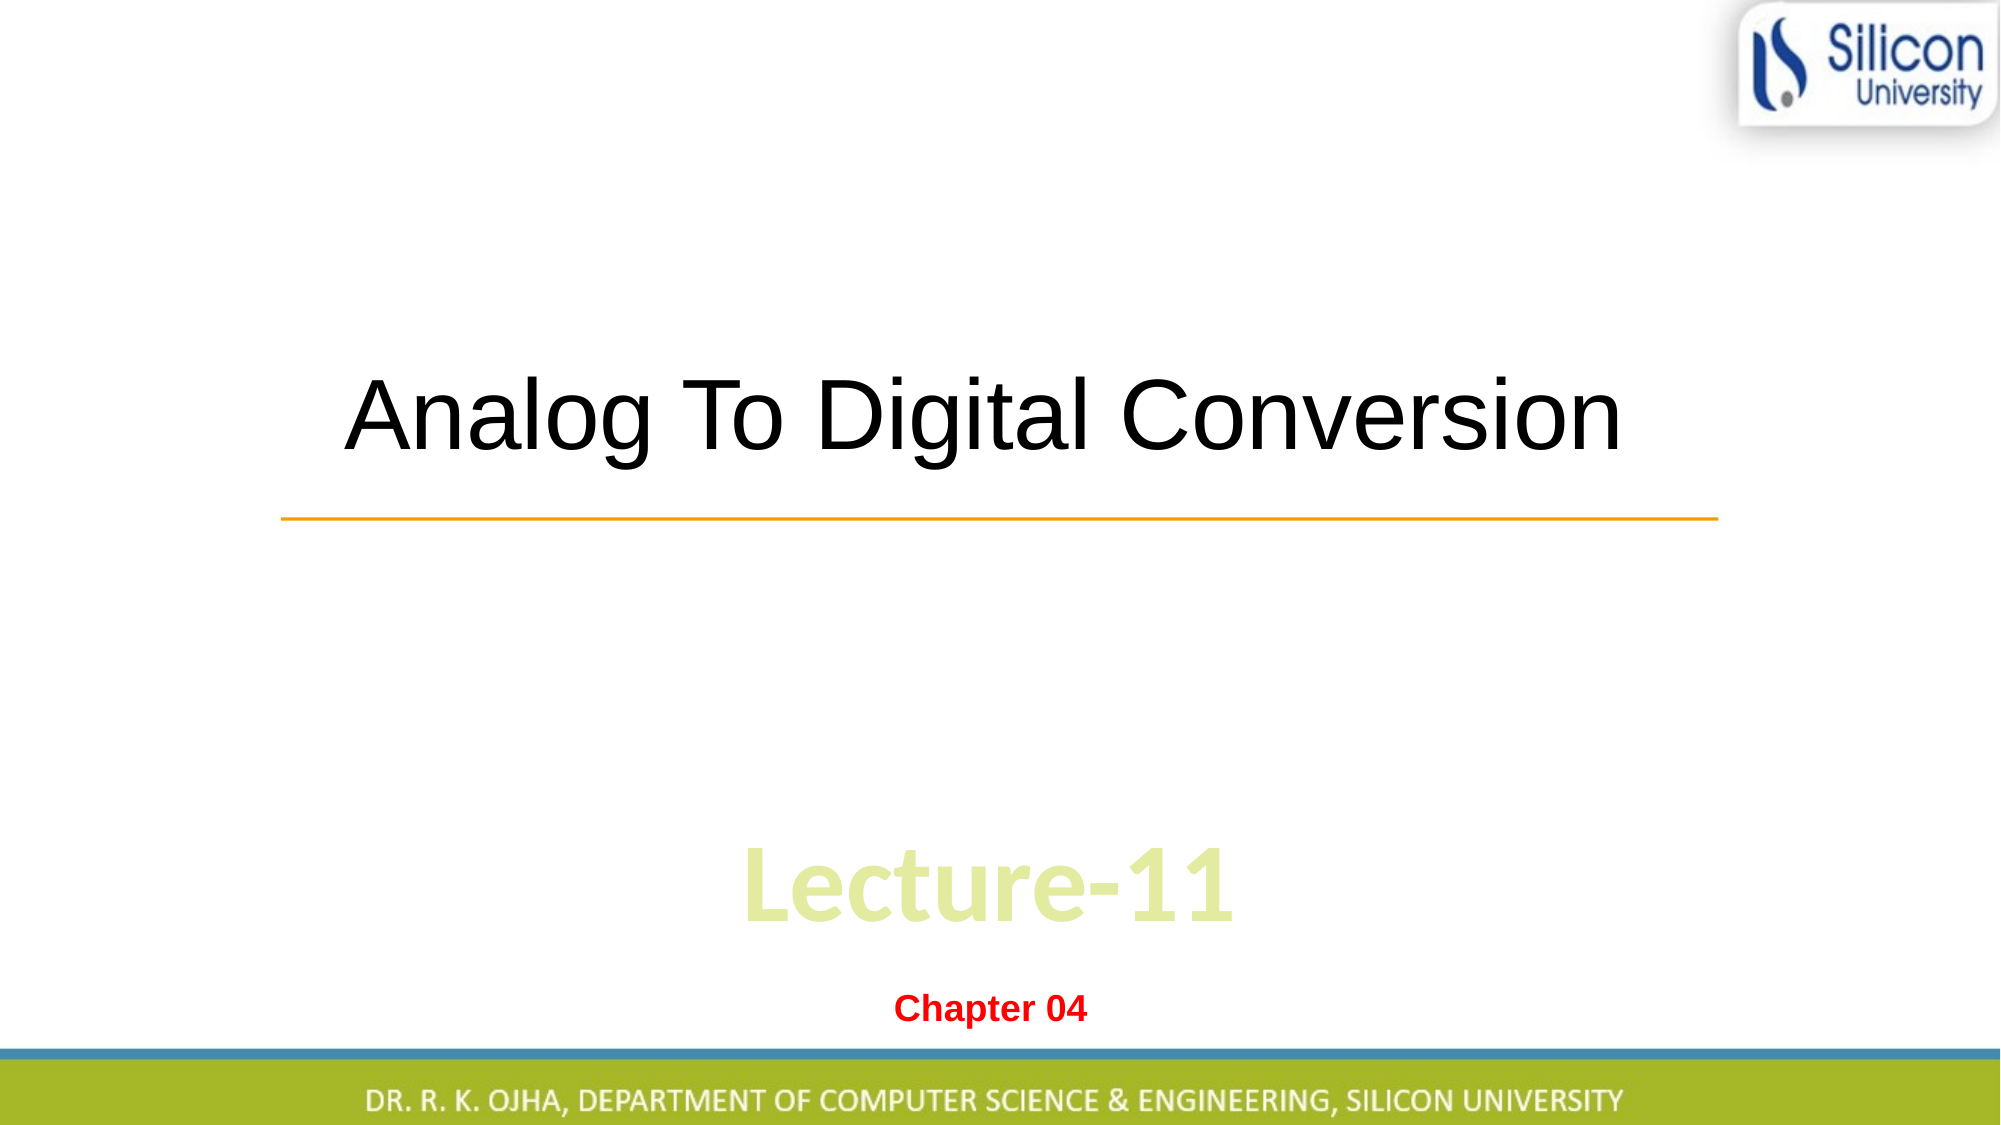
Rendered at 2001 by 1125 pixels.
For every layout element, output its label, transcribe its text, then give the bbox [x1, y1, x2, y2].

text_box Lecture-11 [727, 801, 1252, 952]
text_box Analog To Digital Conversion [246, 222, 1724, 538]
text_box Chapter 04 [490, 976, 1491, 1036]
picture [0, 0, 2001, 1125]
